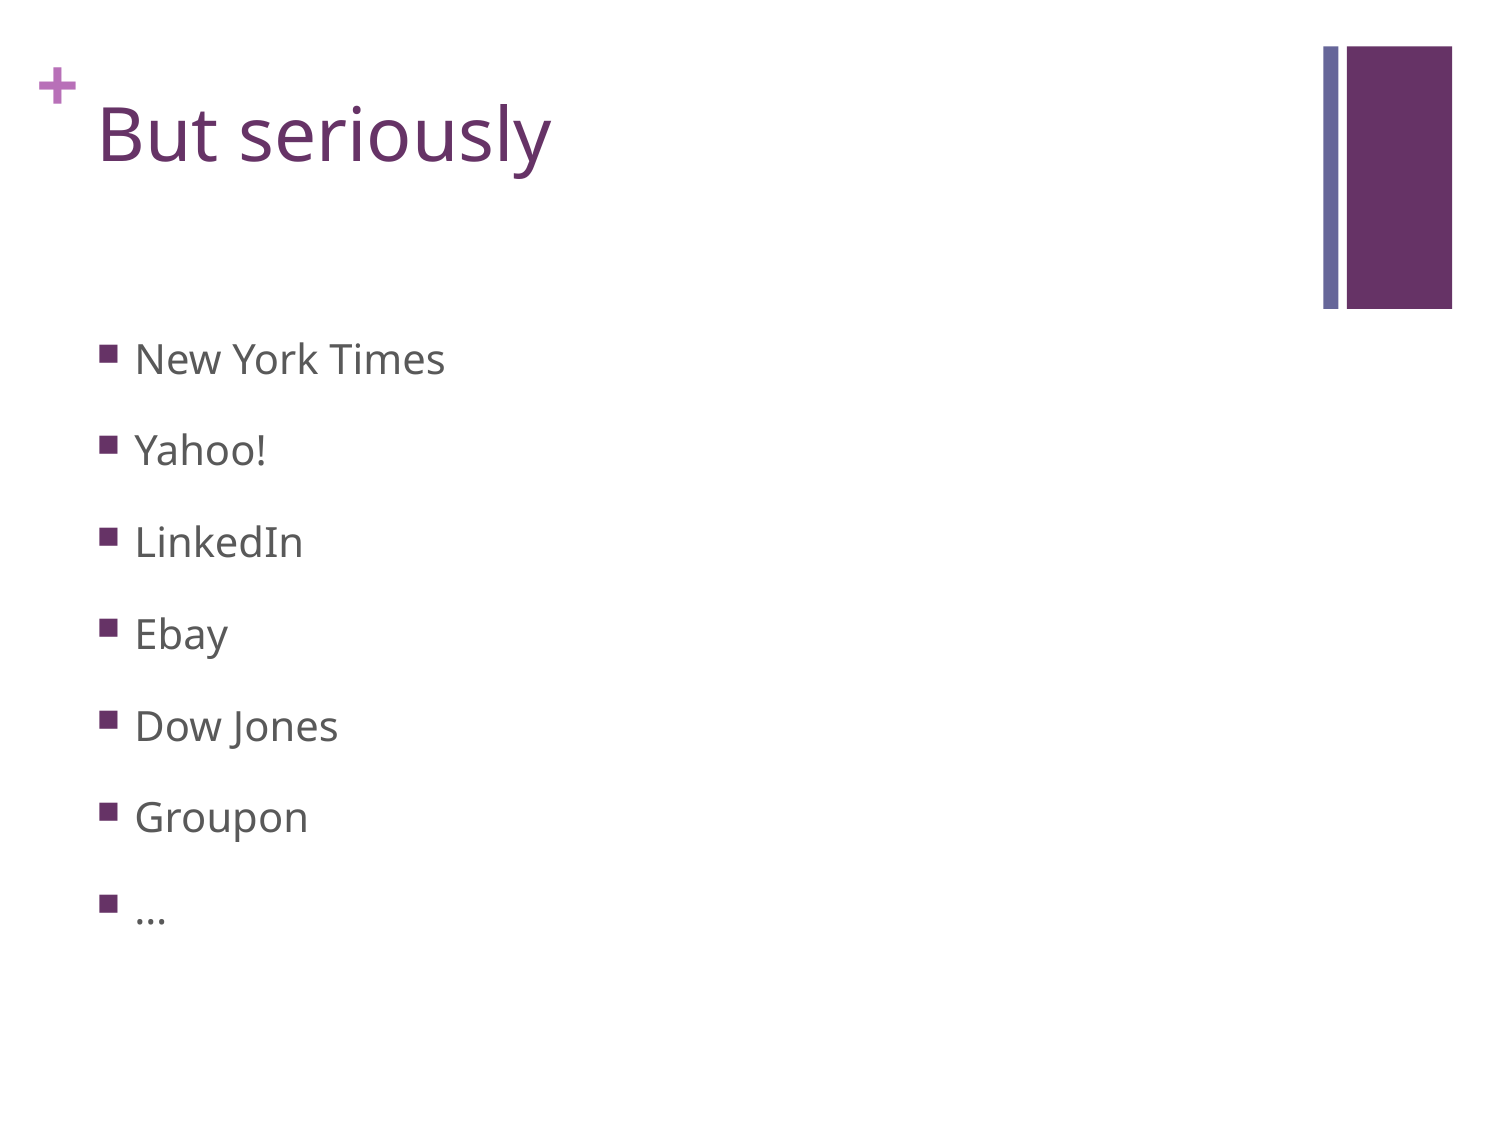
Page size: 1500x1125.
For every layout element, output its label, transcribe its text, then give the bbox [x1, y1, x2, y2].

list New York Times Yahoo! LinkedIn Ebay Dow Jones Groupon … [81, 324, 1322, 1005]
title But seriously [81, 79, 1322, 263]
